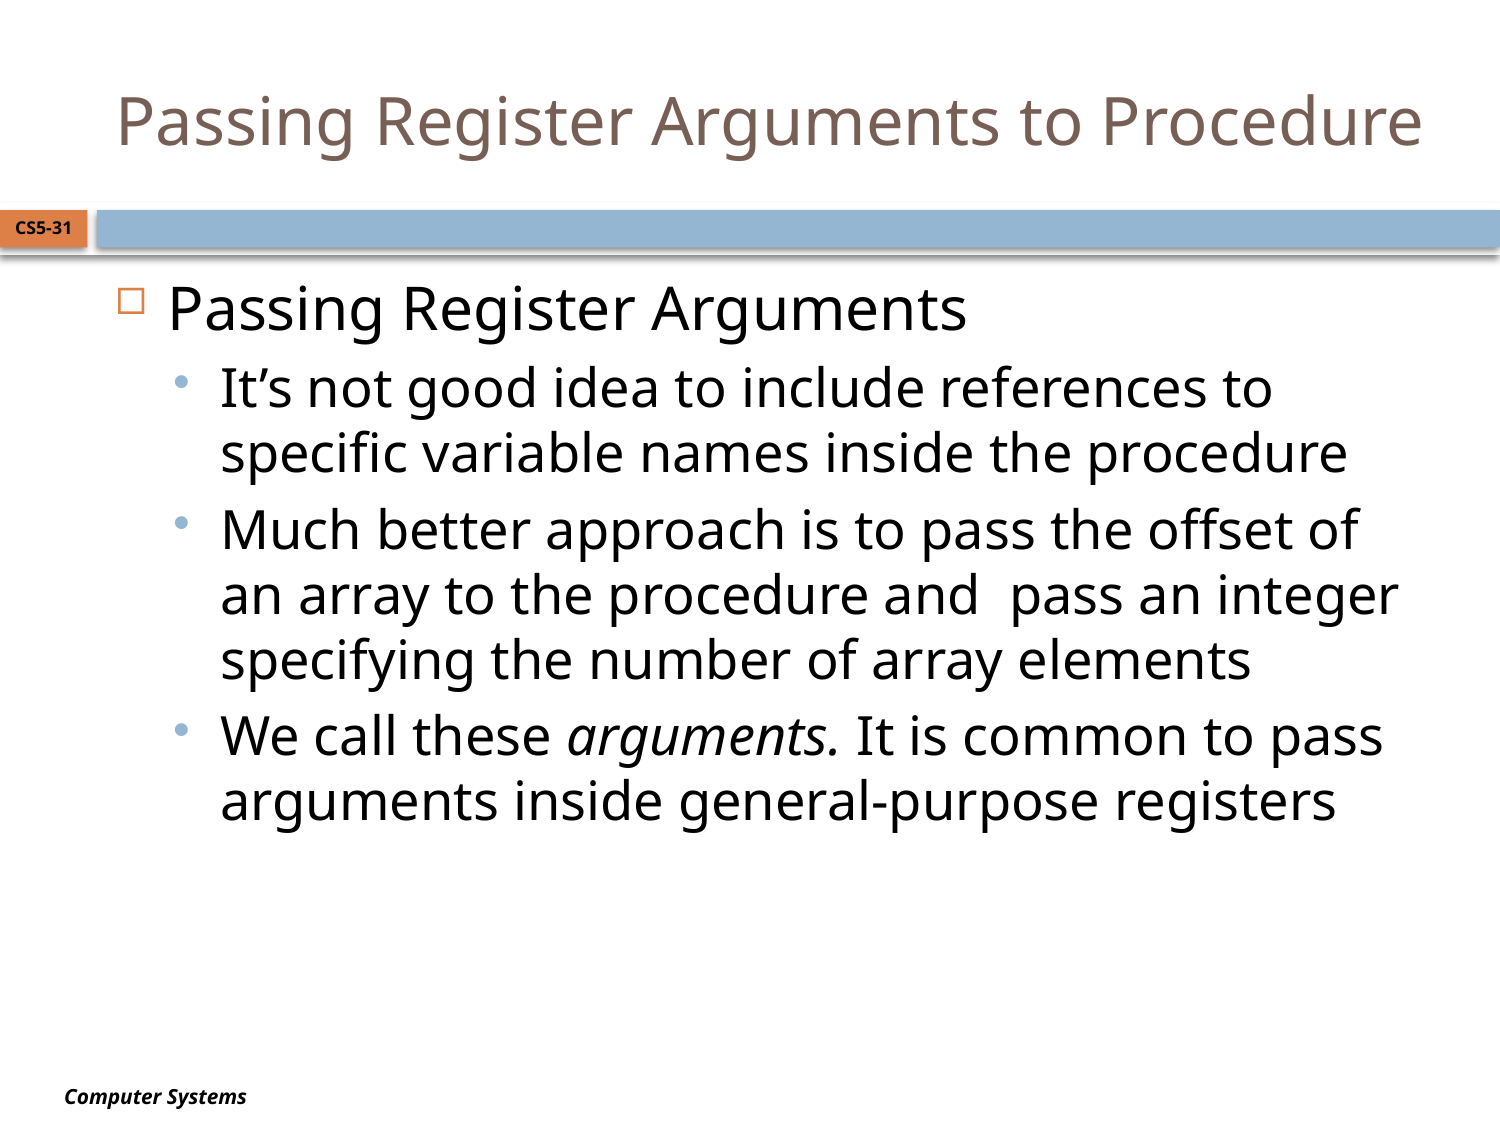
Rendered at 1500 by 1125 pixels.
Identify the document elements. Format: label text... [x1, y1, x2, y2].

title Passing Register Arguments to Procedure [100, 37, 1500, 200]
slide_number CS5-31 [0, 208, 88, 249]
list Passing Register Arguments It’s not good idea to include references to specific variable names inside the procedure Much better approach is to pass the offset of an array to the procedure and pass an integer specifying the number of array elements We call these arguments. It is common to pass arguments inside general-purpose registers [100, 262, 1438, 1005]
